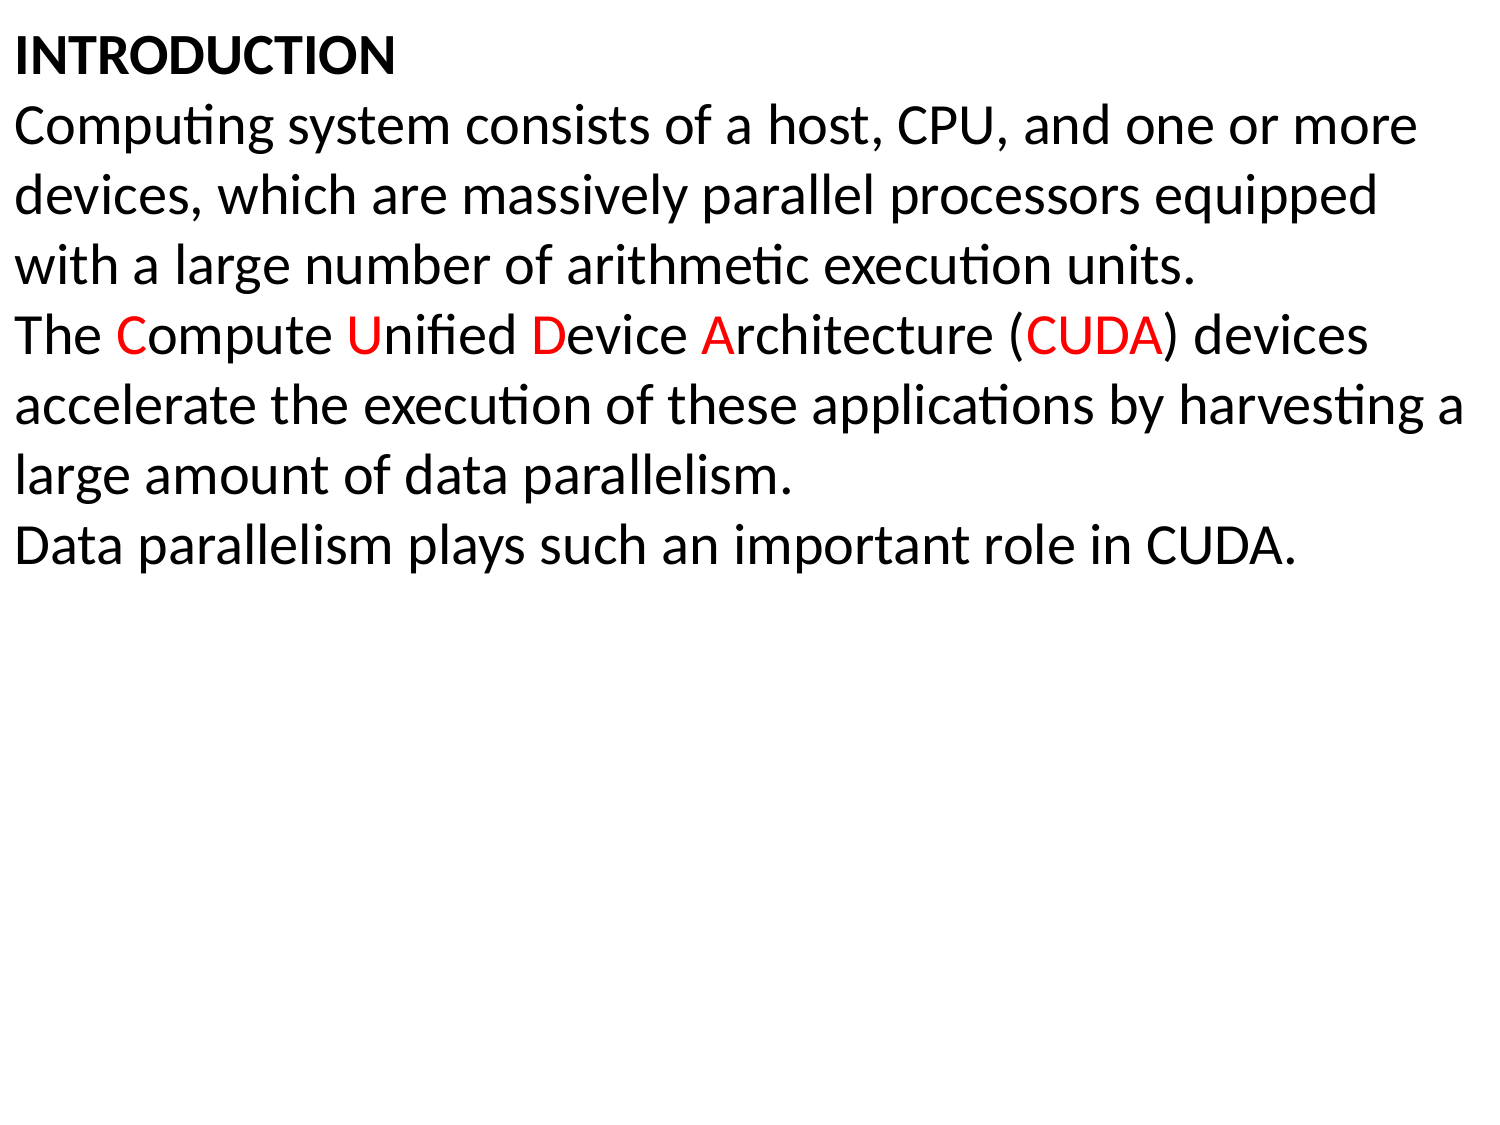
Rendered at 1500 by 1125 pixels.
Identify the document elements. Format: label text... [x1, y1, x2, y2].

text_box INTRODUCTION Computing system consists of a host, CPU, and one or more devices, which are massively parallel processors equipped with a large number of arithmetic execution units. The Compute Unified Device Architecture (CUDA) devices accelerate the execution of these applications by harvesting a large amount of data parallelism. Data parallelism plays such an important role in CUDA. [0, 9, 1500, 584]
